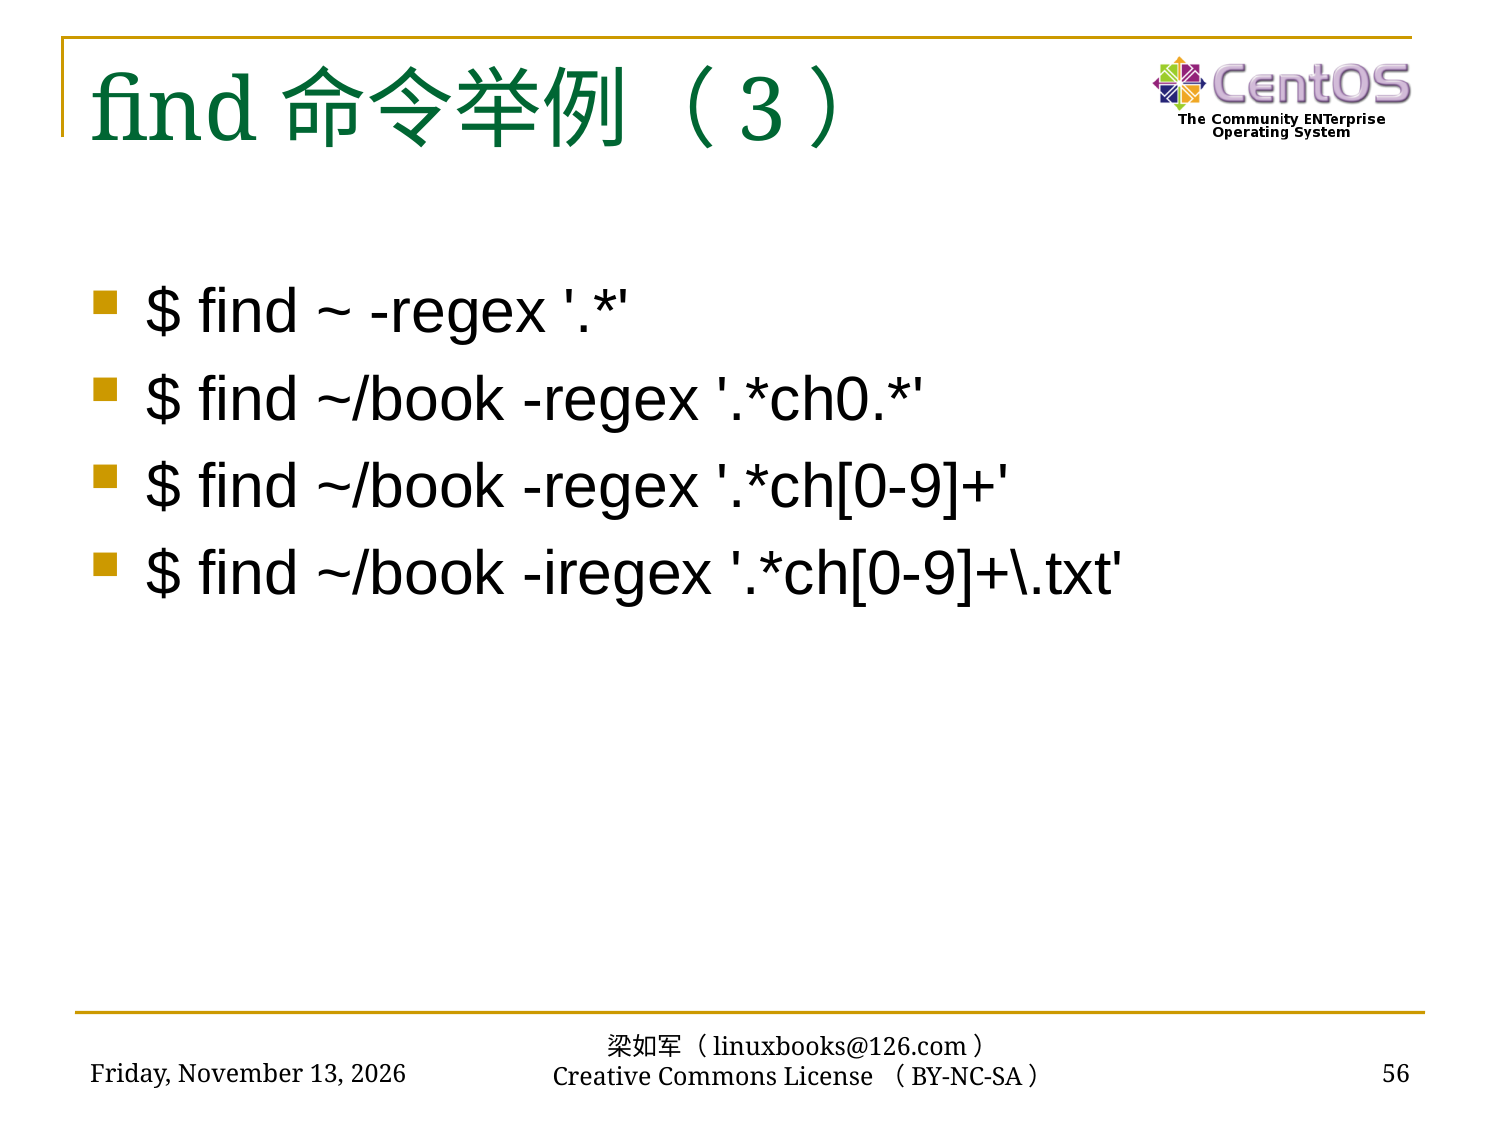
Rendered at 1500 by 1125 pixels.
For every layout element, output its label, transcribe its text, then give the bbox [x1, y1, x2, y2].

slide_number 56 [1074, 1023, 1426, 1100]
footer 梁如军（linuxbooks@126.com） Creative Commons License（BY-NC-SA） [359, 1022, 1247, 1099]
title find命令举例（3） [74, 45, 1426, 233]
list $ find ~ -regex '.*' $ find ~/book -regex '.*ch0.*' $ find ~/book -regex '.*ch[0-9]+' $ find ~/book -iregex '.*ch[0-9]+\.txt' [74, 262, 1426, 1006]
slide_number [74, 1023, 426, 1100]
